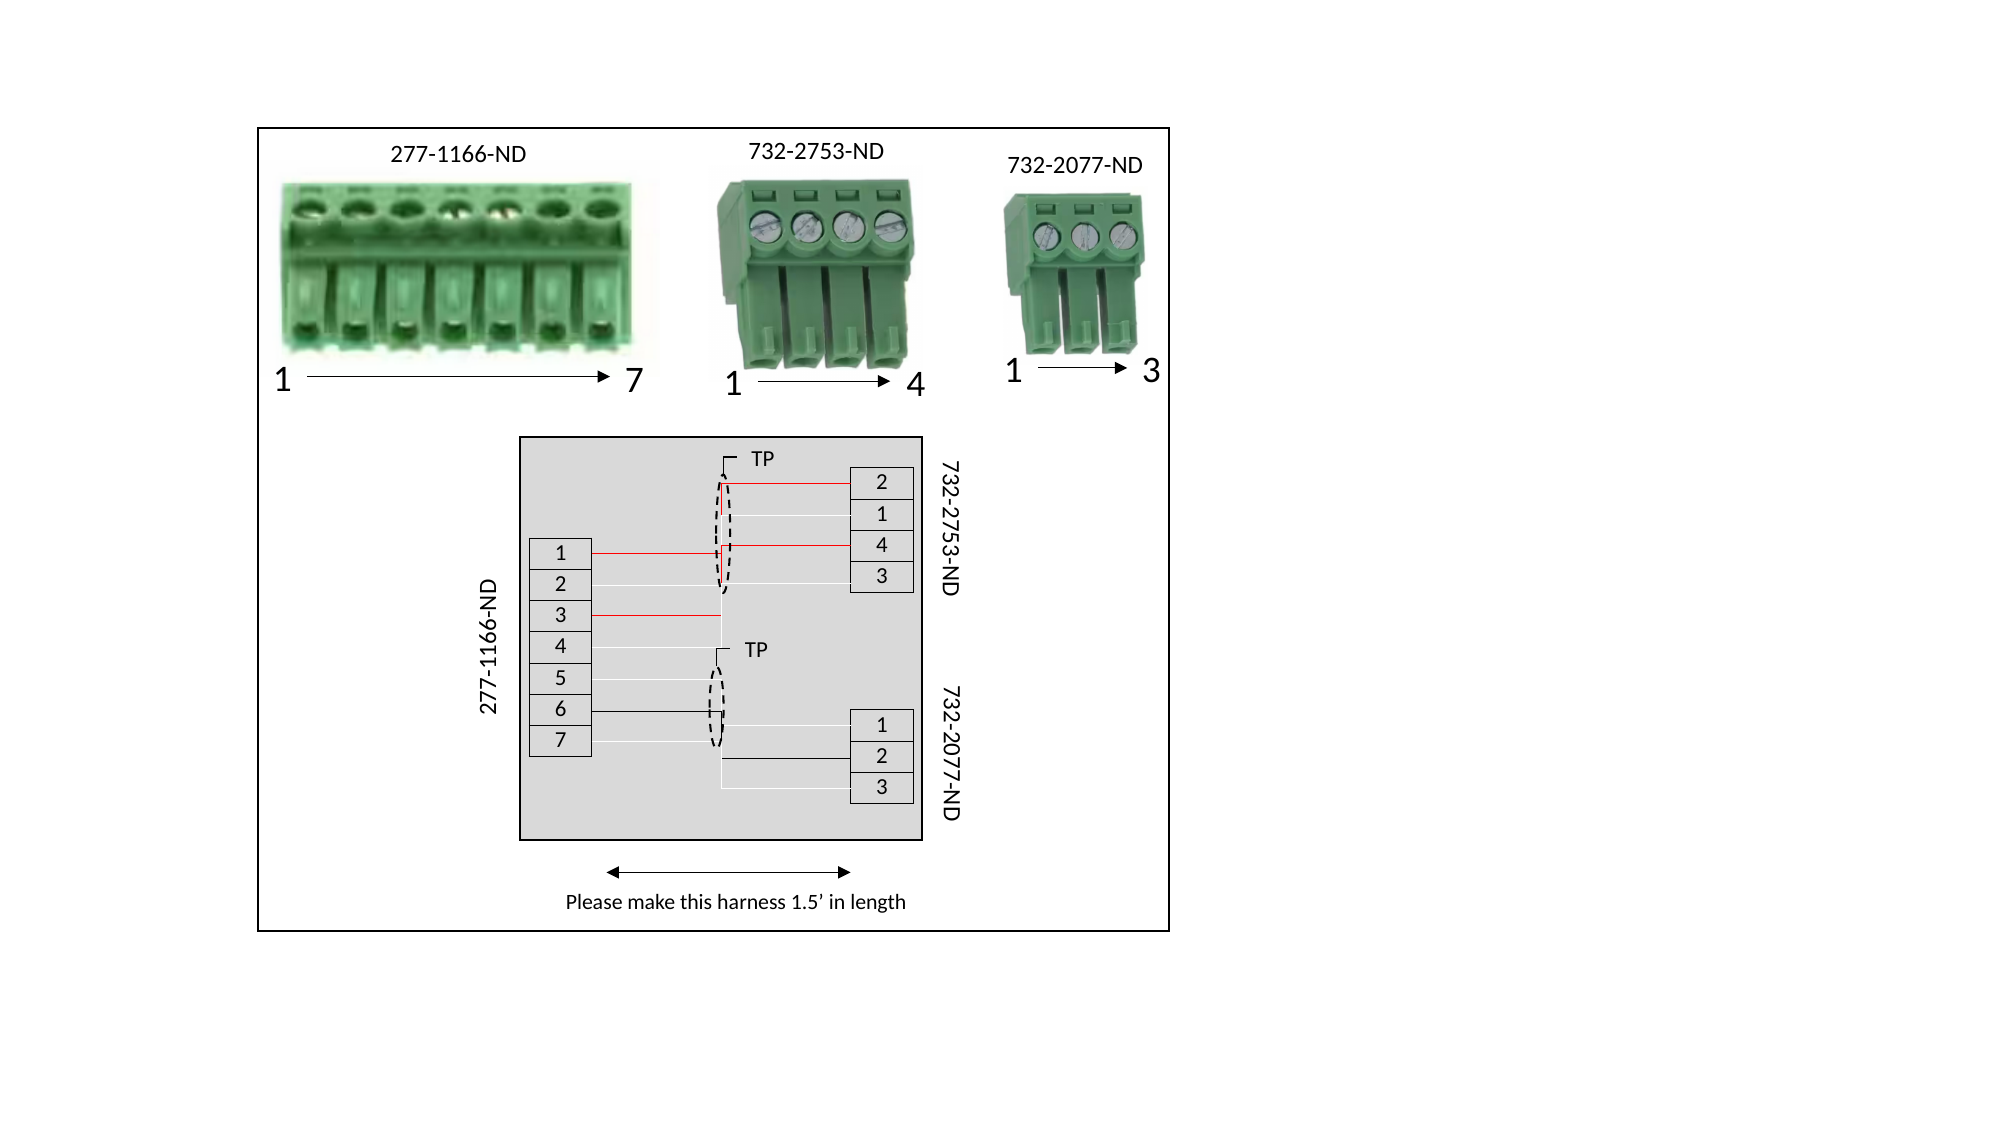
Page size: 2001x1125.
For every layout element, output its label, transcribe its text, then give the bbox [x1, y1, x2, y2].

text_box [714, 650, 732, 665]
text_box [591, 545, 851, 583]
picture [707, 166, 924, 381]
picture [986, 203, 1165, 348]
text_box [591, 515, 851, 545]
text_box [591, 741, 851, 789]
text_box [591, 711, 851, 741]
text_box [257, 127, 1170, 932]
text_box 3 [1170, 337, 1176, 398]
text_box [721, 459, 739, 473]
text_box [591, 583, 851, 648]
picture [257, 160, 660, 377]
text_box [591, 679, 851, 711]
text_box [591, 483, 851, 515]
